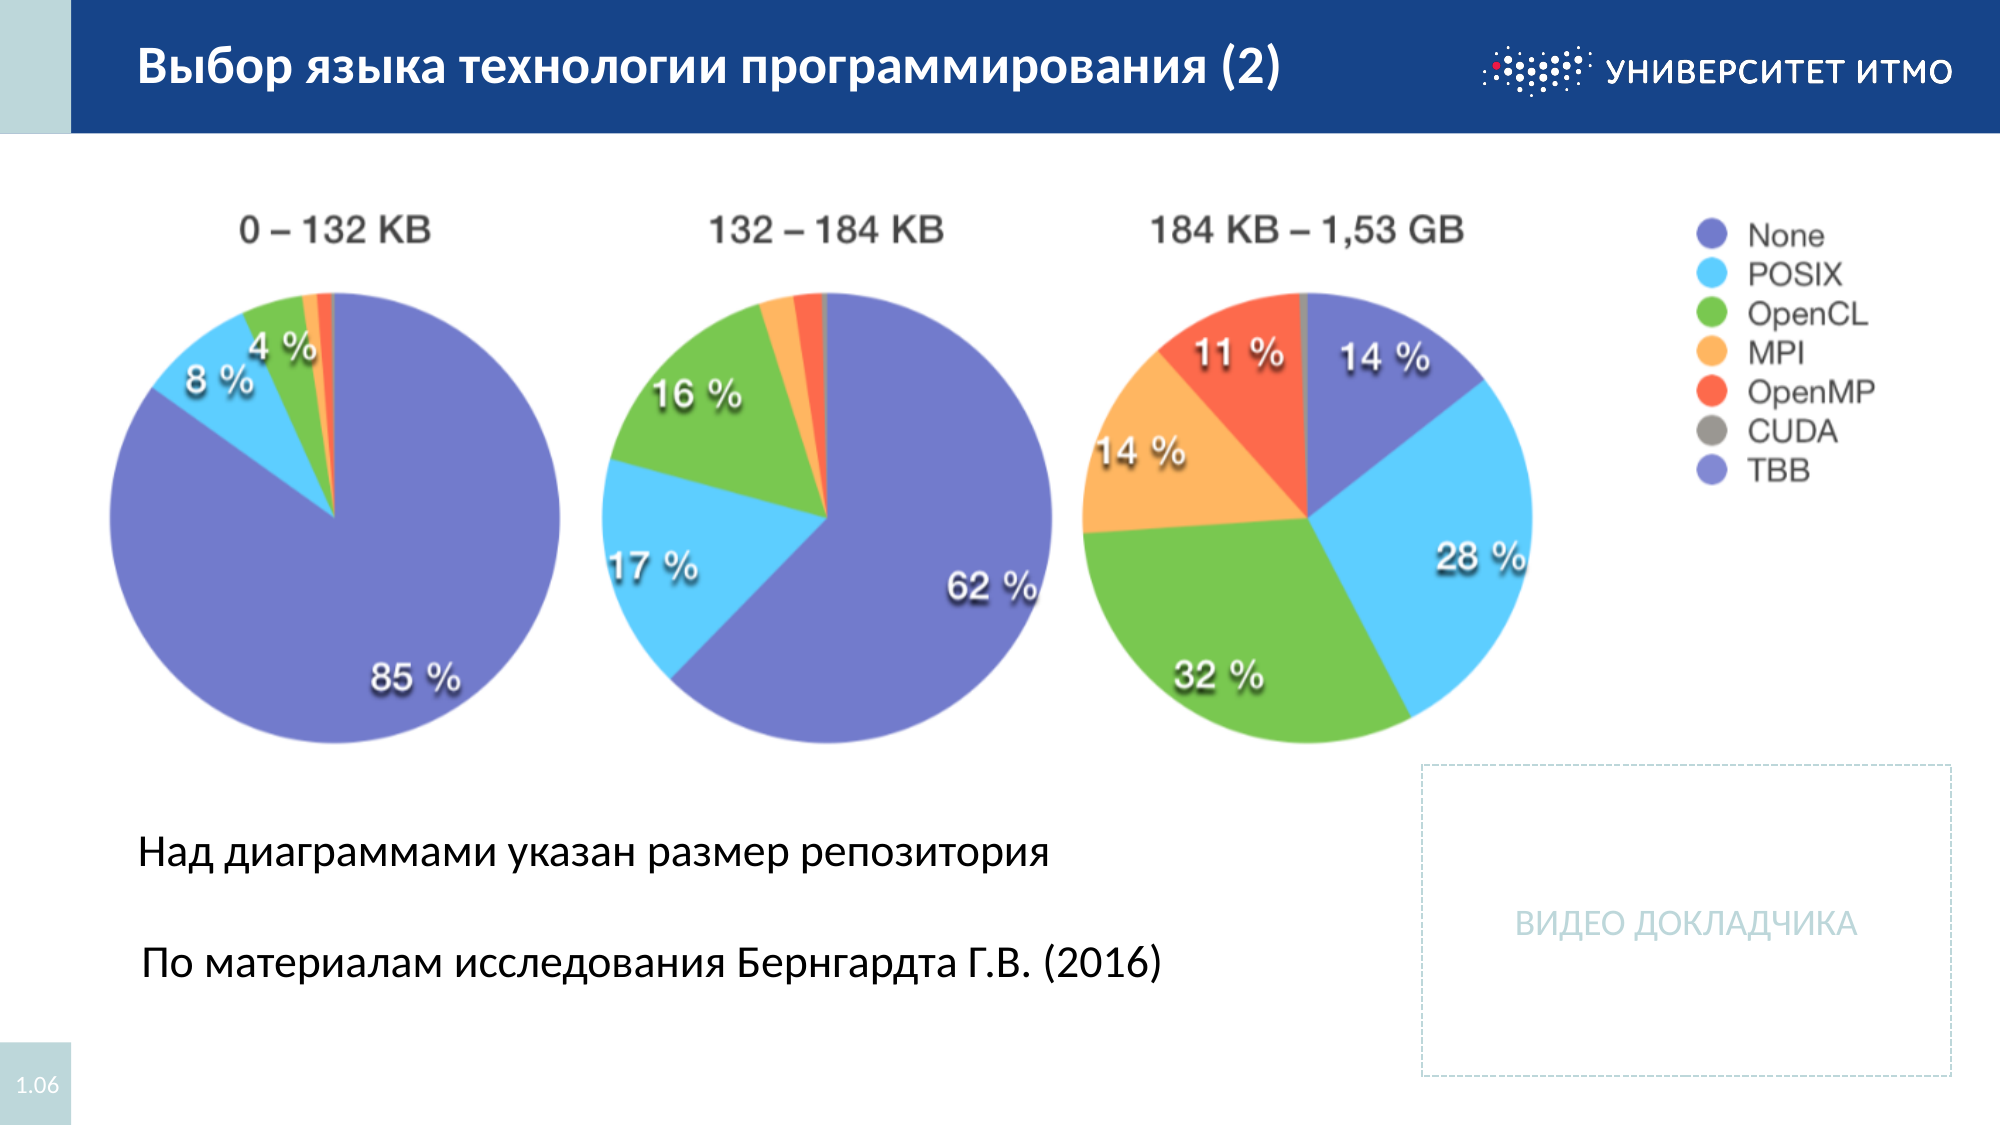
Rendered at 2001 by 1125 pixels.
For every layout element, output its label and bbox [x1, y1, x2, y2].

picture [103, 196, 1876, 749]
text_box [0, 0, 2000, 1125]
